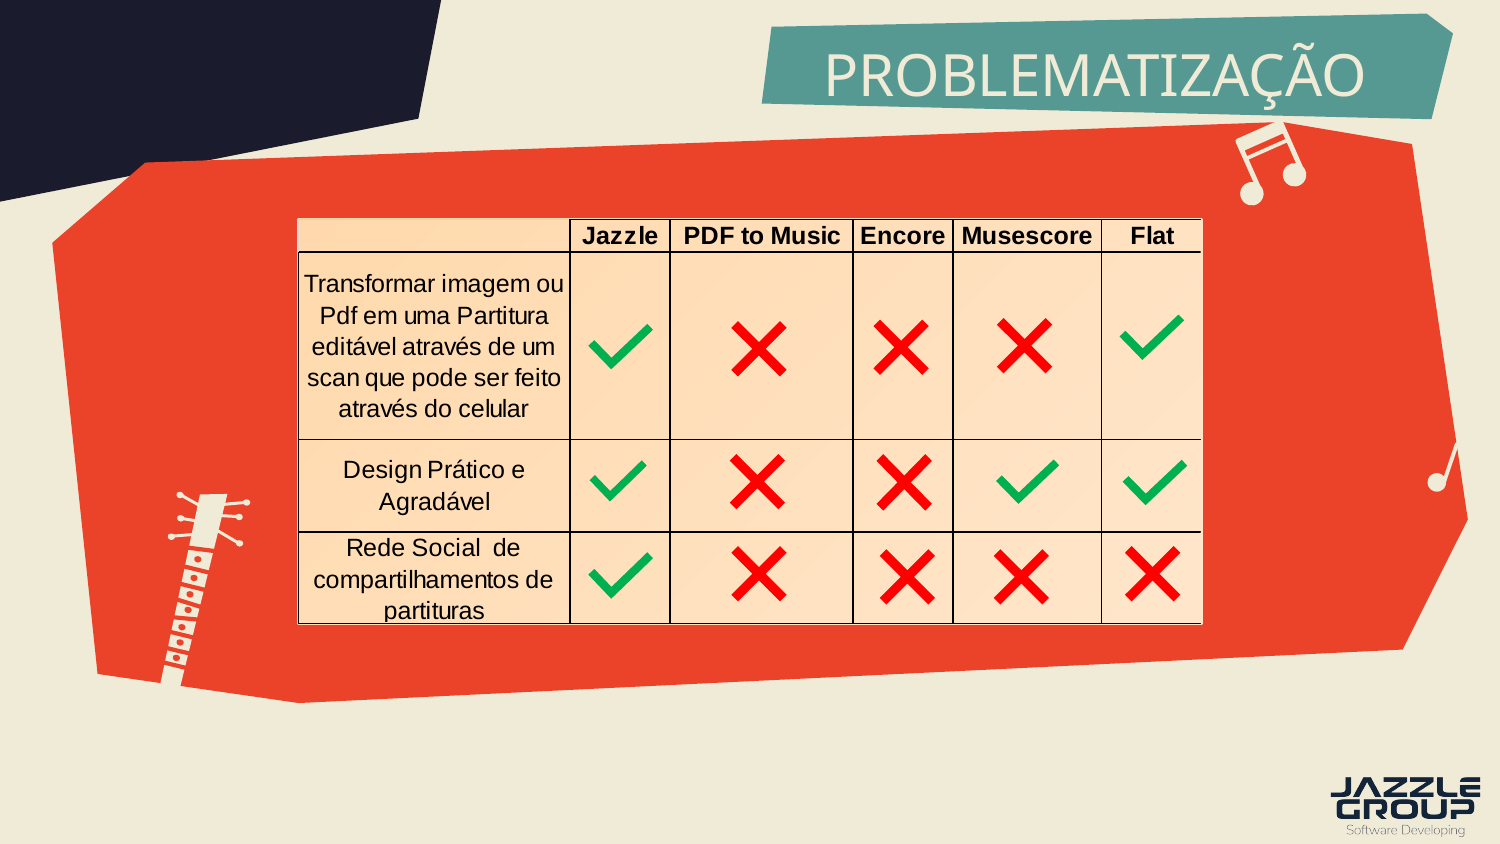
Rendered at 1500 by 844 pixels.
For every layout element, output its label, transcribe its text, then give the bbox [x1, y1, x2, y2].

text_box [297, 218, 1203, 626]
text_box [1219, 109, 1460, 492]
text_box PROBLEMATIZAÇÃO [121, 23, 1382, 119]
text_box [156, 491, 252, 690]
picture [1310, 757, 1500, 844]
text_box [958, 13, 1453, 108]
